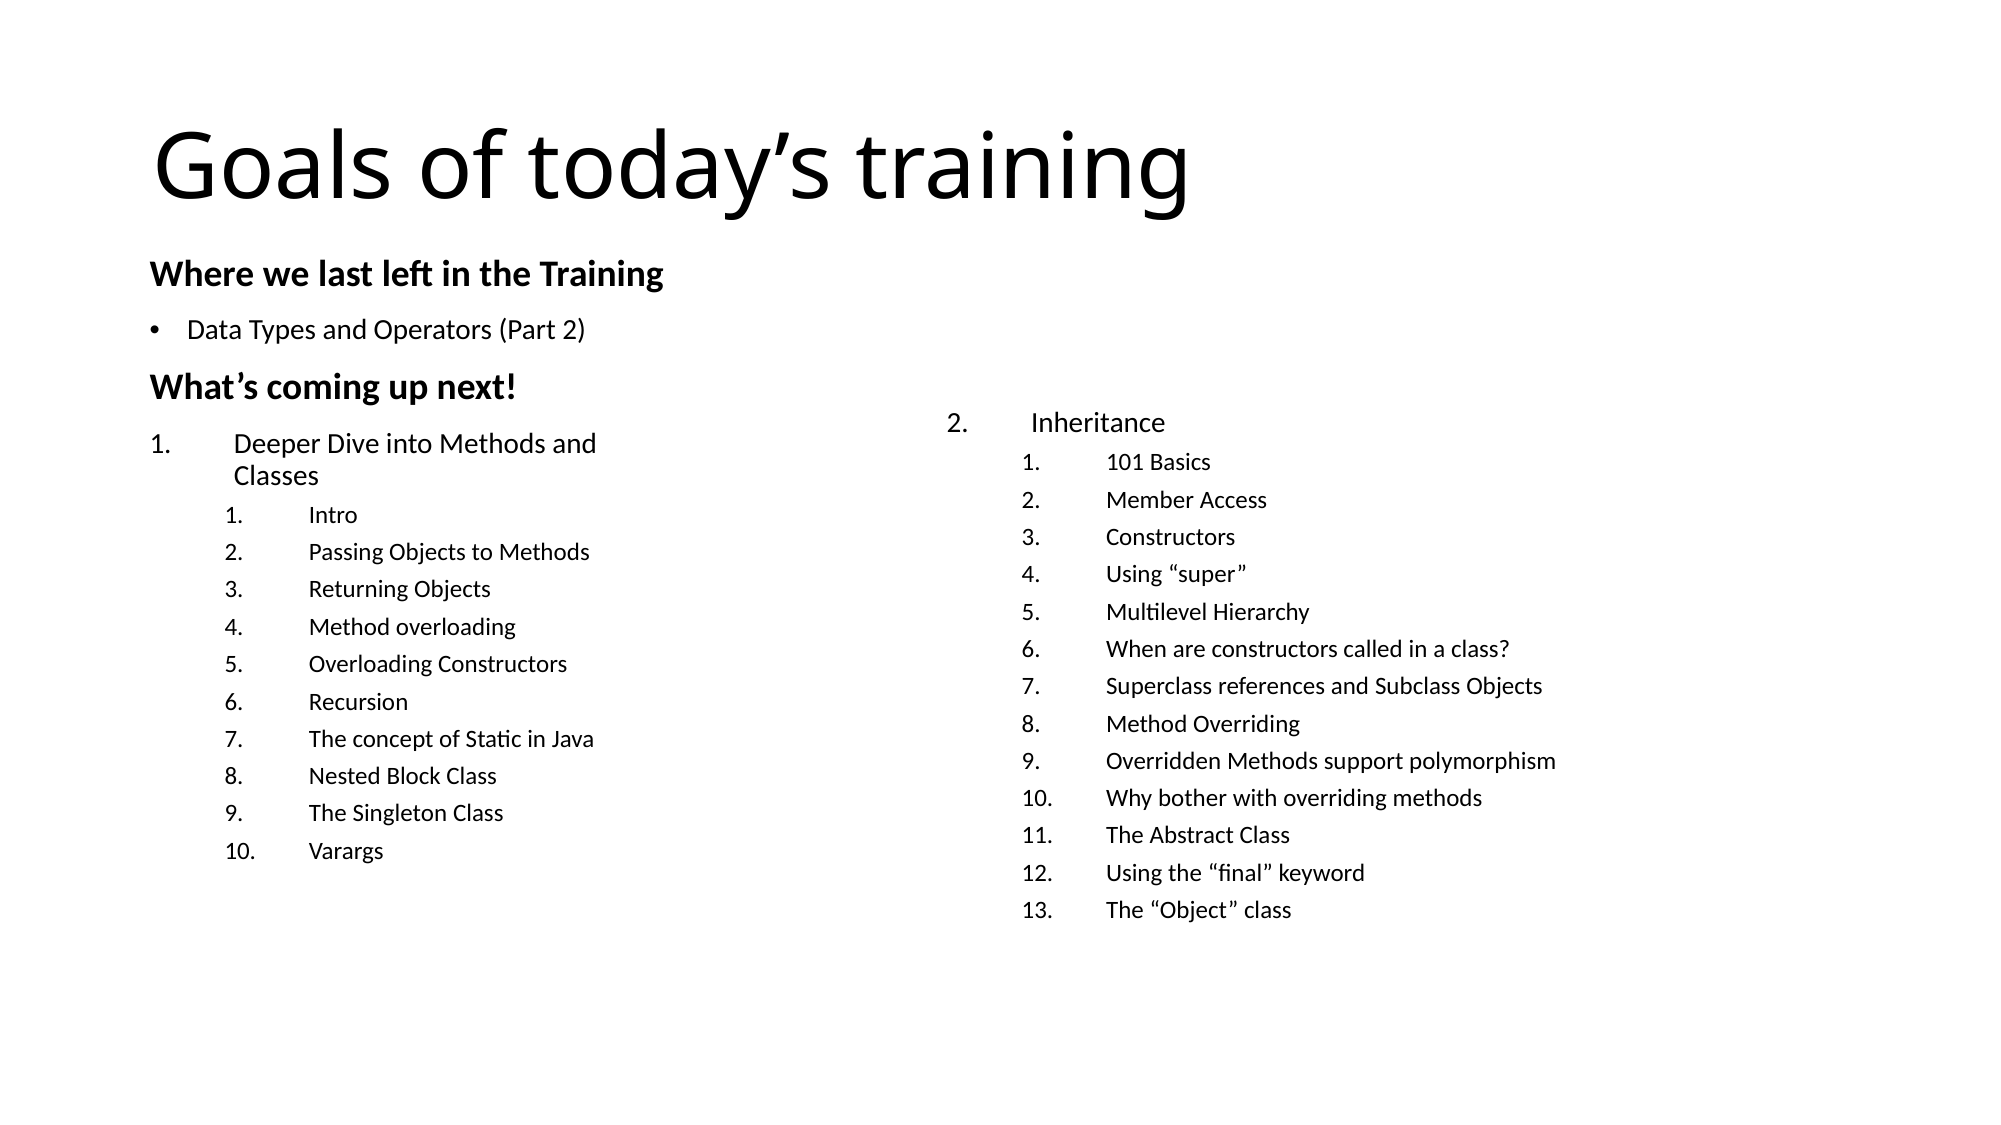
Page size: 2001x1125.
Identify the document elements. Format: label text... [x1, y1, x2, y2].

title Goals of today’s training [137, 59, 1863, 278]
text_box Inheritance 101 Basics Member Access Constructors Using “super” Multilevel Hierarchy When are constructors called in a class? Superclass references and Subclass Objects Method Overriding Overridden Methods support polymorphism Why bother with overriding methods The Abstract Class Using the “final” keyword The “Object” class [931, 399, 1729, 1125]
list Where we last left in the Training Data Types and Operators (Part 2) What’s coming up next! Deeper Dive into Methods and Classes Intro Passing Objects to Methods Returning Objects Method overloading Overloading Constructors Recursion The concept of Static in Java Nested Block Class The Singleton Class Varargs [134, 246, 697, 908]
text_box [986, 246, 1808, 1014]
